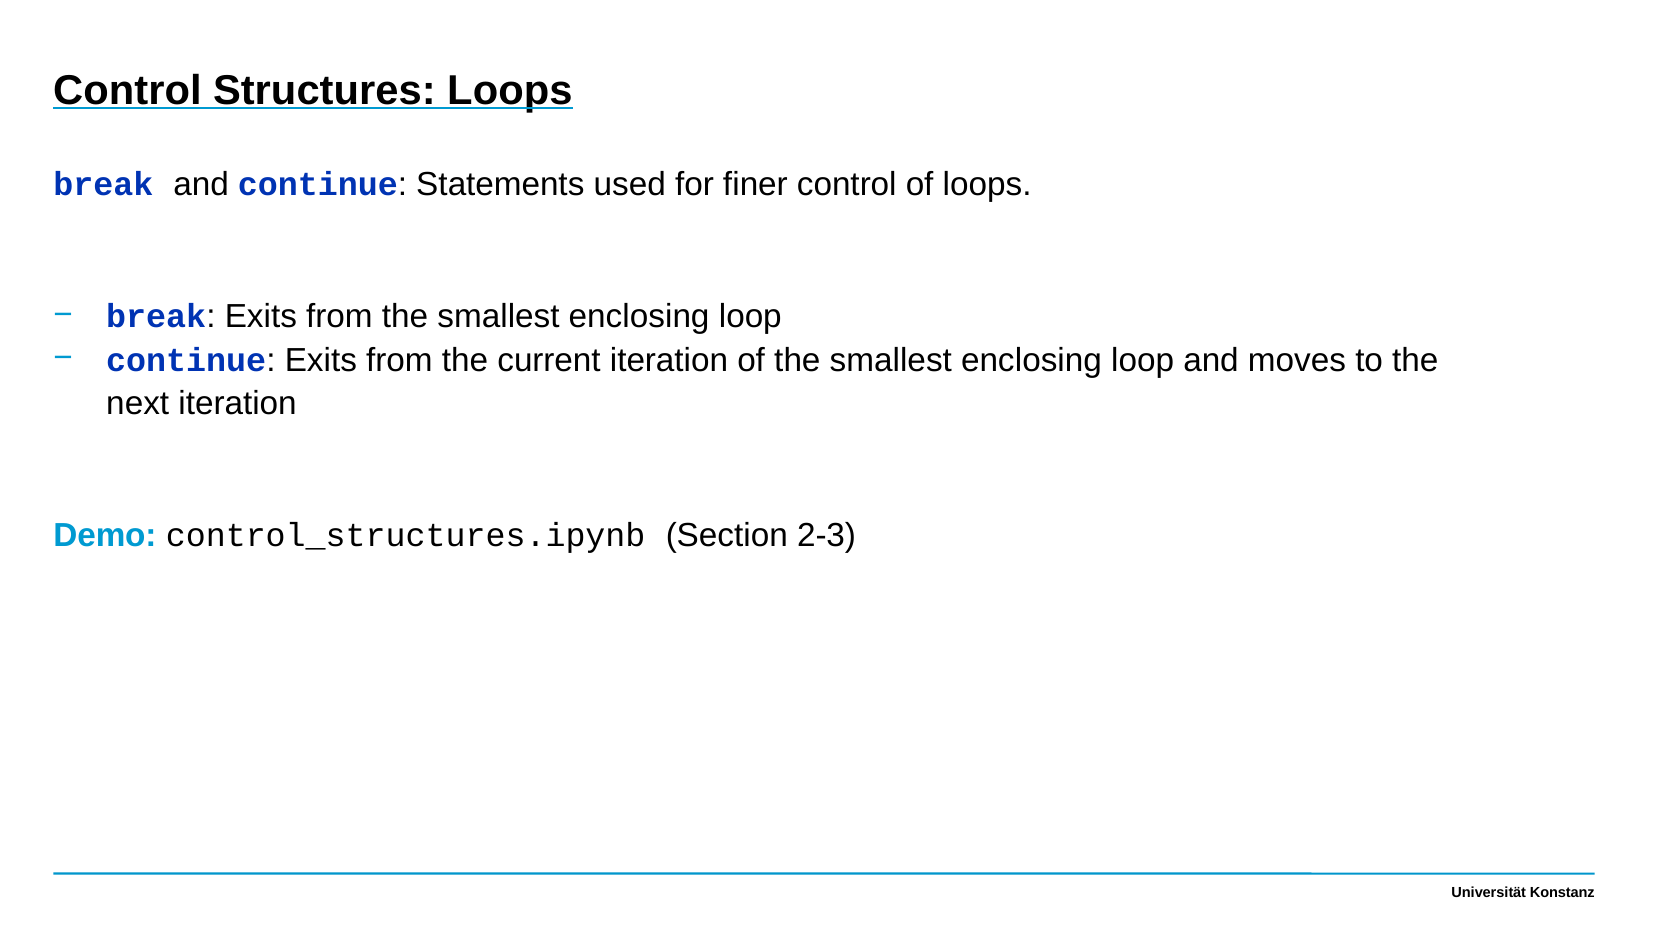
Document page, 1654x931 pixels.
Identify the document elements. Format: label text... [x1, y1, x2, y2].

text_box Control Structures: Loops [53, 66, 1093, 158]
text_box break and continue: Statements used for finer control of loops. break: Exits from the smallest enclosing loop continue: Exits from the current iteration of the smallest enclosing loop and moves to the next iteration Demo: control_structures.ipynb (Section 2-3) [53, 158, 1447, 773]
